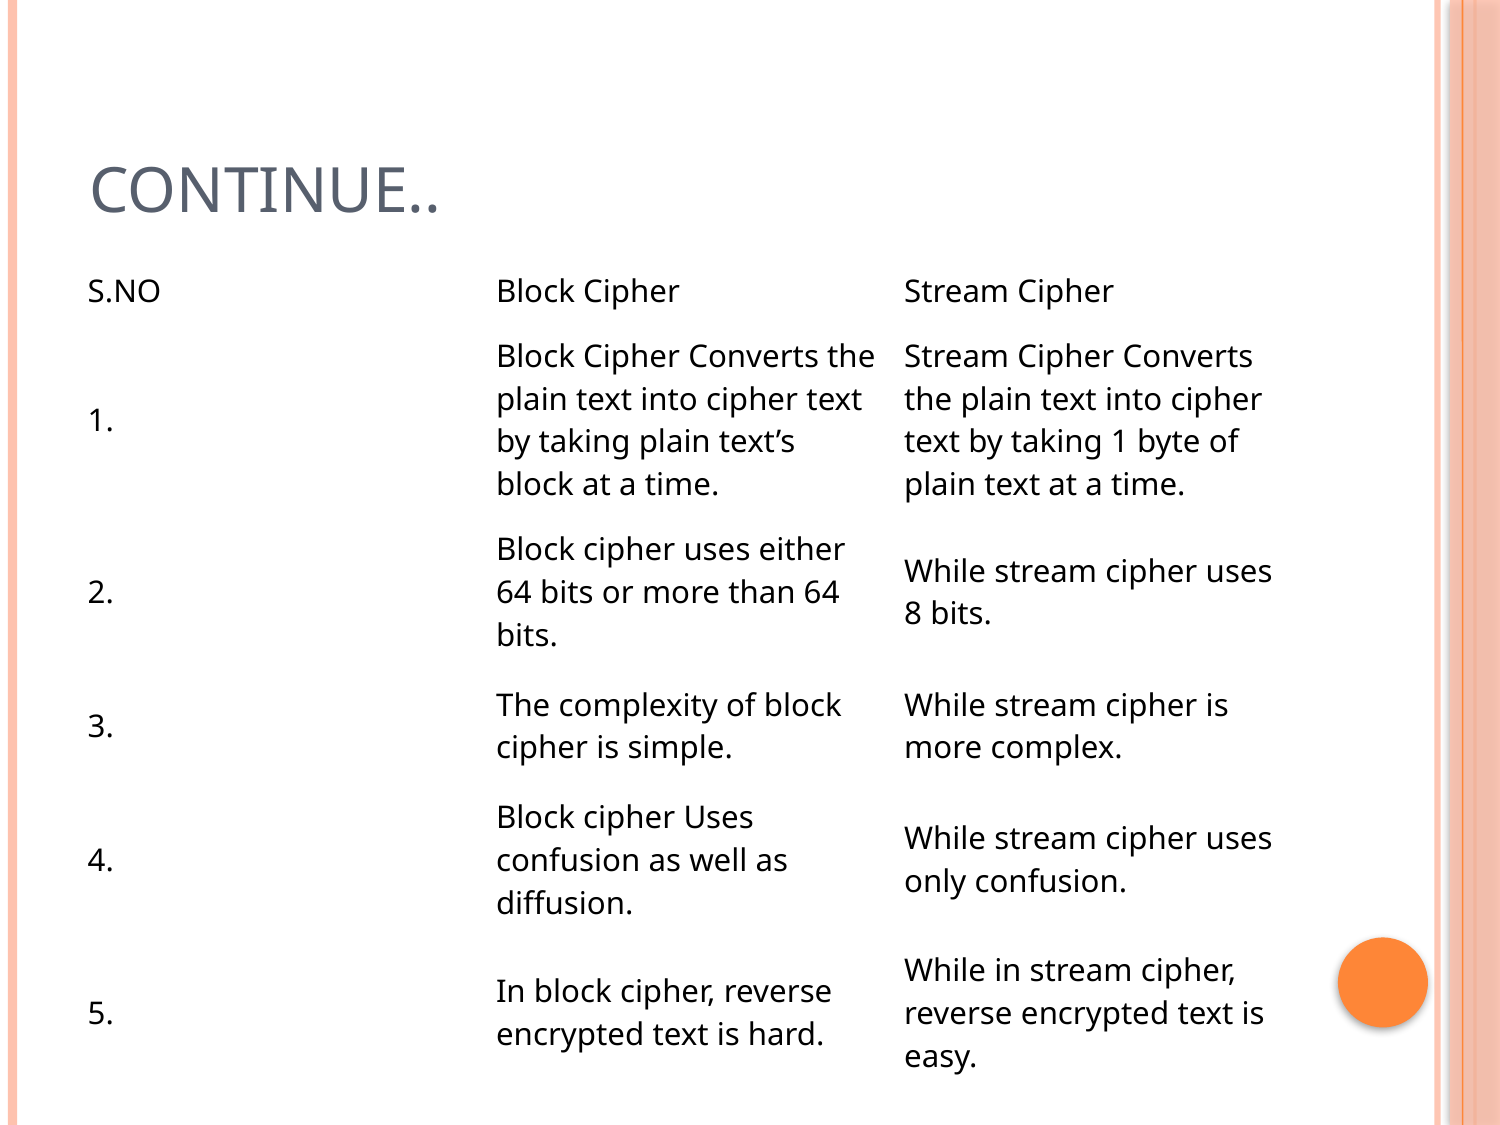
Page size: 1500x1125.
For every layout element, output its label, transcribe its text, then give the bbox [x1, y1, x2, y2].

table_cell Stream Cipher Converts the plain text into cipher text by taking 1 byte of plain text at a time. [892, 318, 1300, 521]
table_cell 2. [75, 521, 483, 662]
table_cell Block Cipher Converts the plain text into cipher text by taking plain text’s block at a time. [483, 318, 892, 521]
table_header Stream Cipher [892, 262, 1300, 318]
table_cell 4. [75, 789, 483, 930]
table_header S.NO [75, 262, 483, 318]
table_cell The complexity of block cipher is simple. [483, 662, 892, 789]
table_cell While stream cipher uses 8 bits. [892, 521, 1300, 662]
table_cell Block cipher Uses confusion as well as diffusion. [483, 789, 892, 930]
table_header Block Cipher [483, 262, 892, 318]
table_cell While stream cipher uses only confusion. [892, 789, 1300, 930]
table_cell Block cipher uses either 64 bits or more than 64 bits. [483, 521, 892, 662]
table_cell 1. [75, 318, 483, 521]
table_cell While stream cipher is more complex. [892, 662, 1300, 789]
table_cell While in stream cipher, reverse encrypted text is easy. [892, 930, 1300, 1095]
title Continue.. [75, 45, 1300, 233]
table_cell 3. [75, 662, 483, 789]
table_cell In block cipher, reverse encrypted text is hard. [483, 930, 892, 1095]
table_cell 5. [75, 930, 483, 1095]
